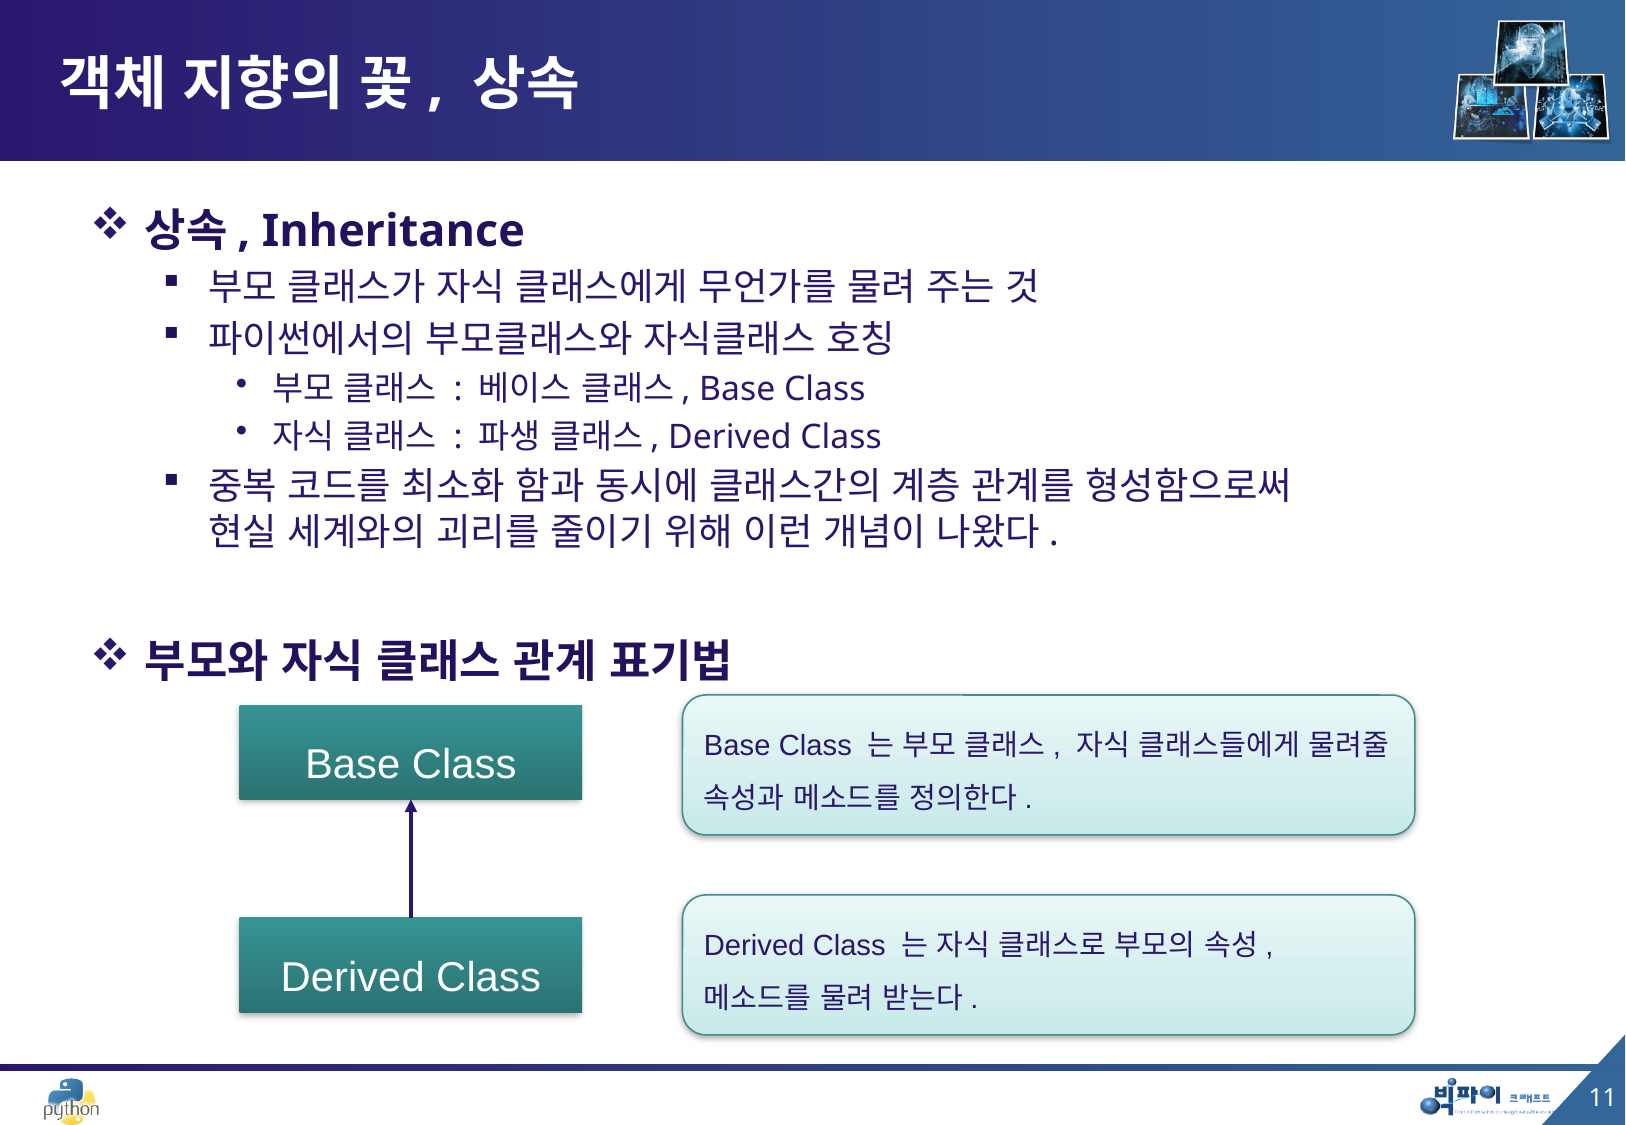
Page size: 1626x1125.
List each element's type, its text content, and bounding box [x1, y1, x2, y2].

list 상속, Inheritance 부모 클래스가 자식 클래스에게 무언가를 물려 주는 것 파이썬에서의 부모클래스와 자식클래스 호칭 부모 클래스 : 베이스 클래스, Base Class 자식 클래스 : 파생 클래스, Derived Class 중복 코드를 최소화 함과 동시에 클래스간의 계층 관계를 형성함으로써 현실 세계와의 괴리를 줄이기 위해 이런 개념이 나왔다. 부모와 자식 클래스 관계 표기법 [75, 193, 1545, 695]
text_box Base Class [239, 705, 583, 800]
picture [32, 1078, 110, 1125]
picture [1450, 19, 1613, 146]
title 객체 지향의 꽃, 상속 [44, 35, 1264, 128]
picture [1418, 1075, 1557, 1118]
text_box Base Class 는 부모 클래스, 자식 클래스들에게 물려줄 속성과 메소드를 정의한다. [681, 694, 1416, 836]
text_box Derived Class 는 자식 클래스로 부모의 속성, 메소드를 물려 받는다. [681, 894, 1416, 1036]
text_box Derived Class [239, 917, 583, 1013]
